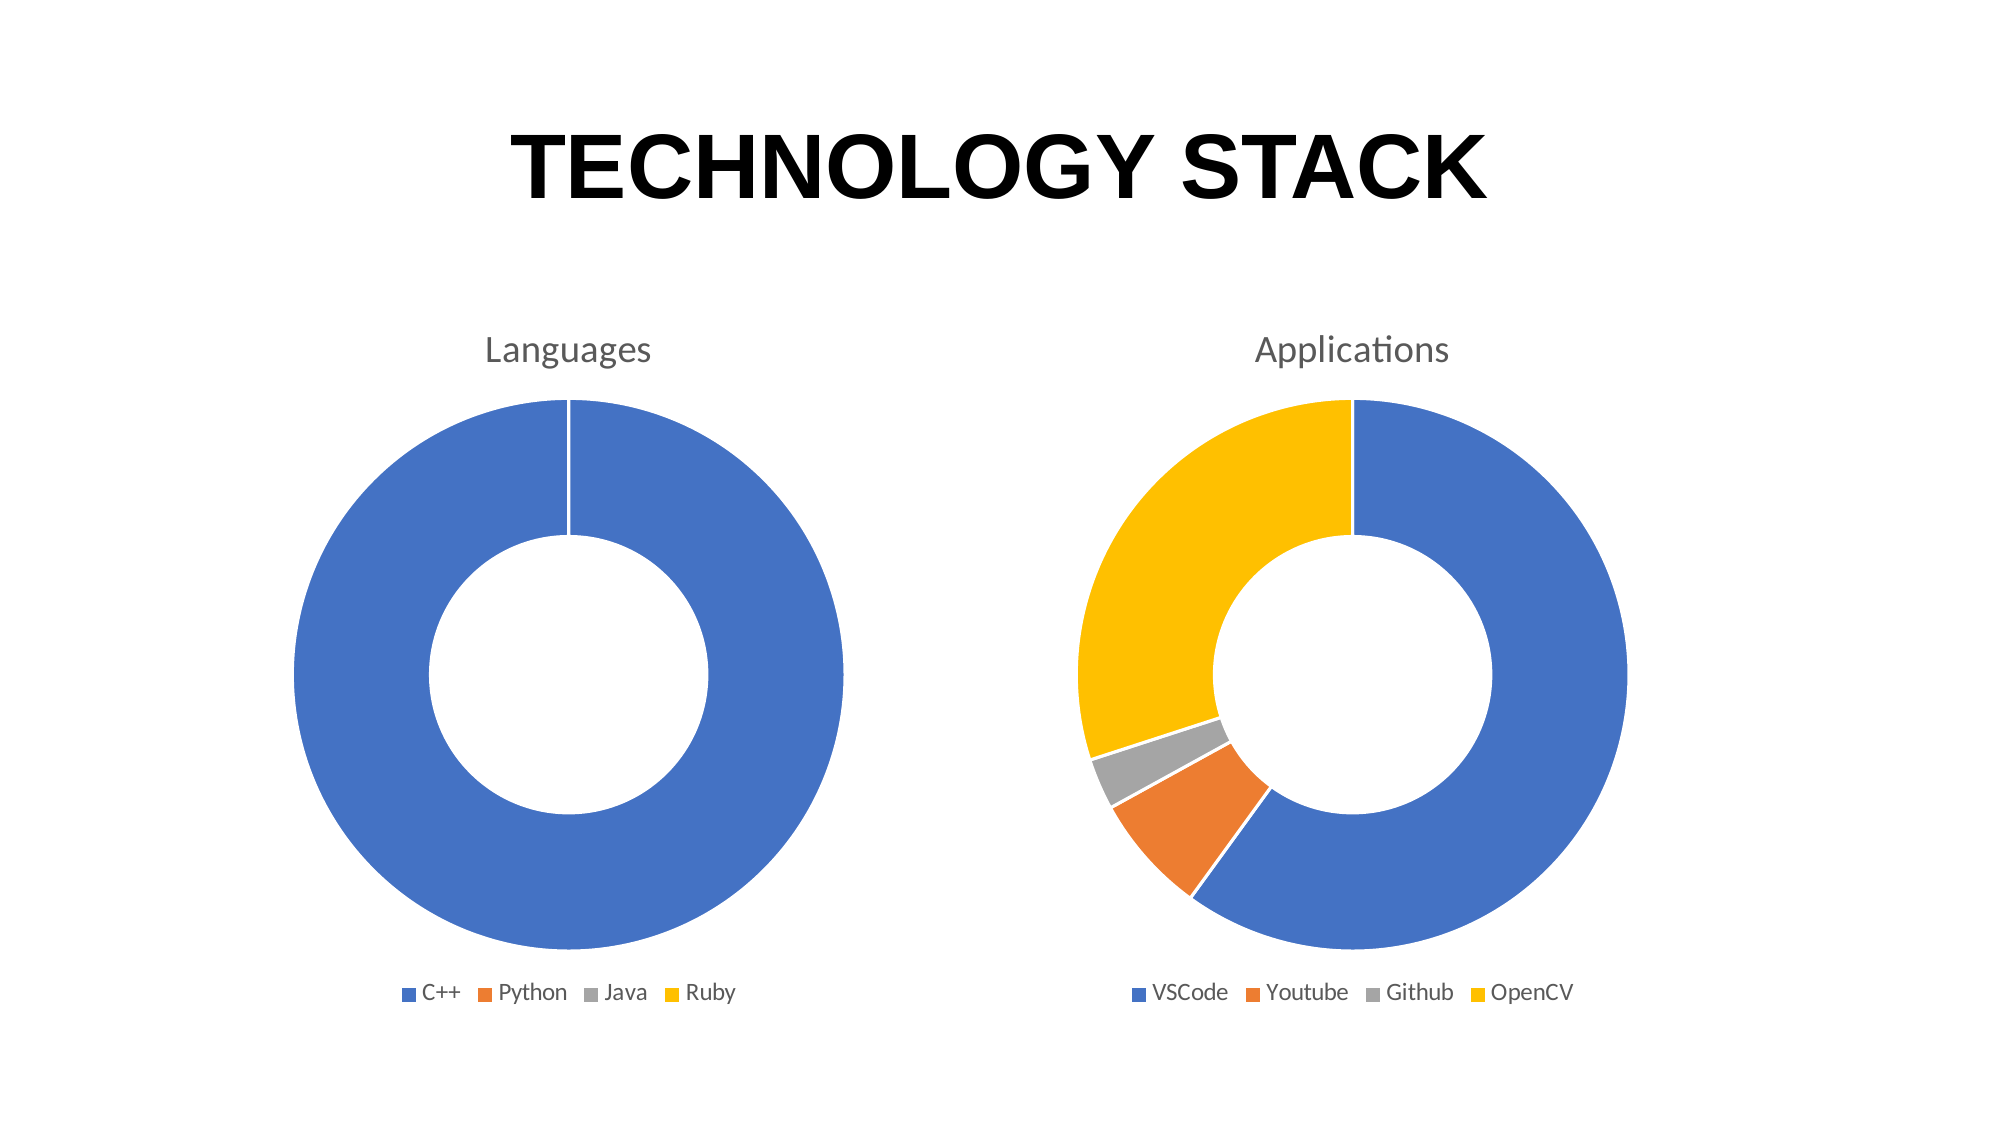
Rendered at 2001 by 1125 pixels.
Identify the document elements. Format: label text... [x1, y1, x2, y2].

chart [137, 299, 1784, 1014]
title TECHNOLOGY STACK [137, 59, 1863, 278]
